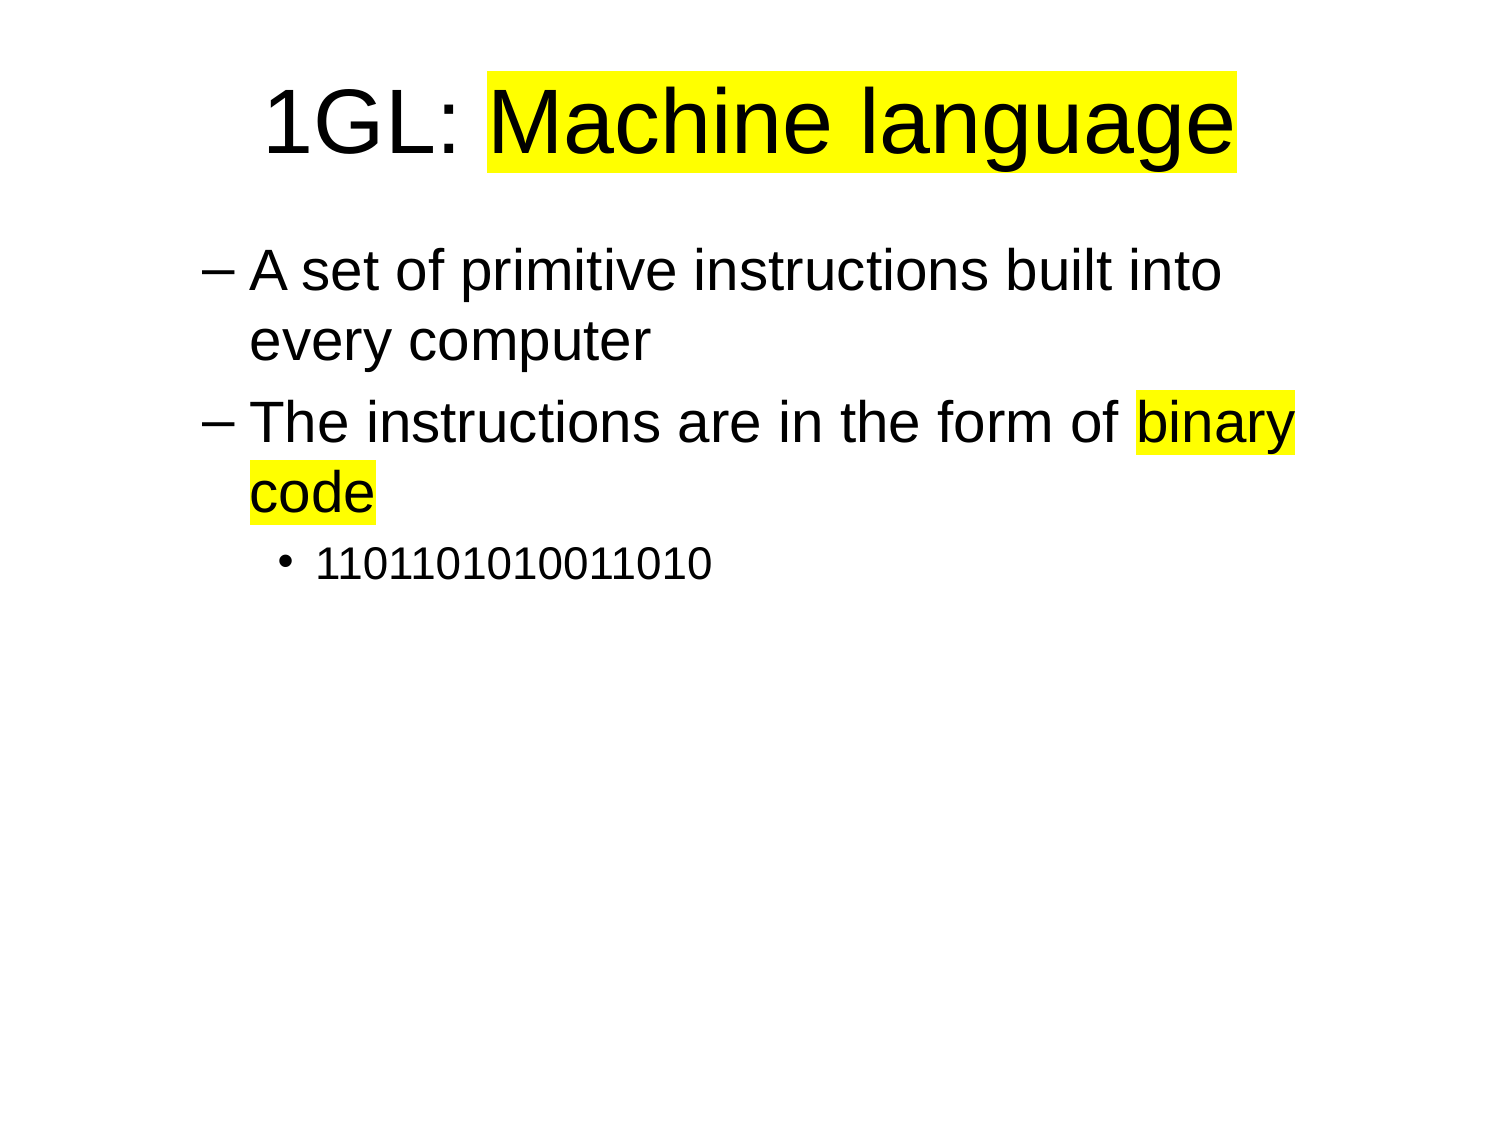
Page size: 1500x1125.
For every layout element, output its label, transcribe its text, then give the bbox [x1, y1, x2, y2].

title 1GL: Machine language [112, 0, 1388, 224]
list A set of primitive instructions built into every computer The instructions are in the form of binary code 1101101010011010 [112, 224, 1388, 1000]
